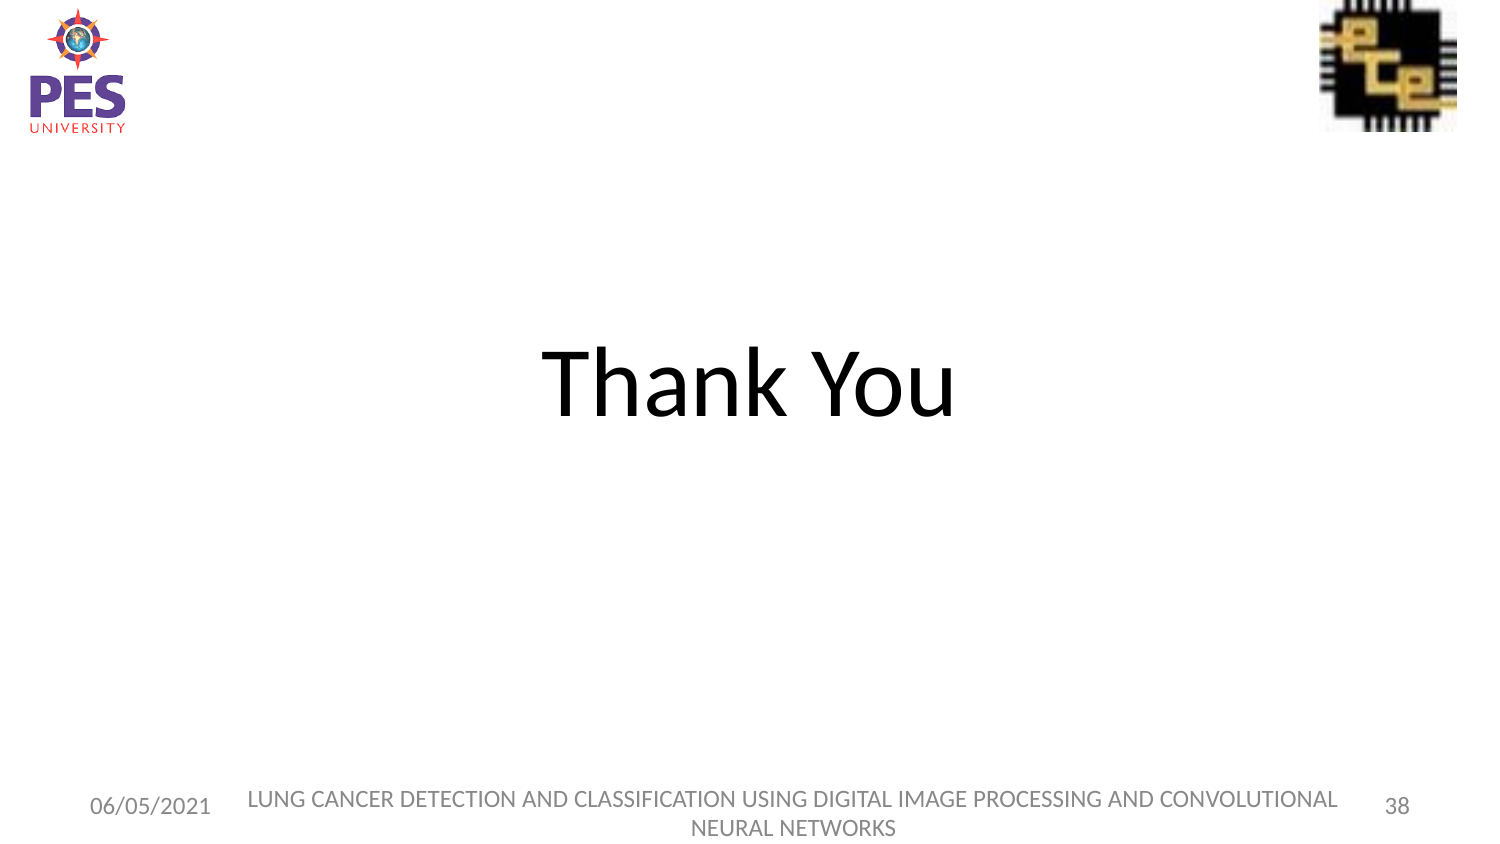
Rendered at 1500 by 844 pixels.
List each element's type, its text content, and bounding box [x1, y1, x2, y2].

picture [1319, 0, 1457, 132]
slide_number ‹#› [1074, 782, 1425, 827]
list Thank You [525, 309, 975, 422]
footer LUNG CANCER DETECTION AND CLASSIFICATION USING DIGITAL IMAGE PROCESSING AND CONVOLUTIONAL NEURAL NETWORKS [200, 821, 1388, 833]
picture [0, 0, 148, 141]
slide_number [75, 782, 425, 827]
